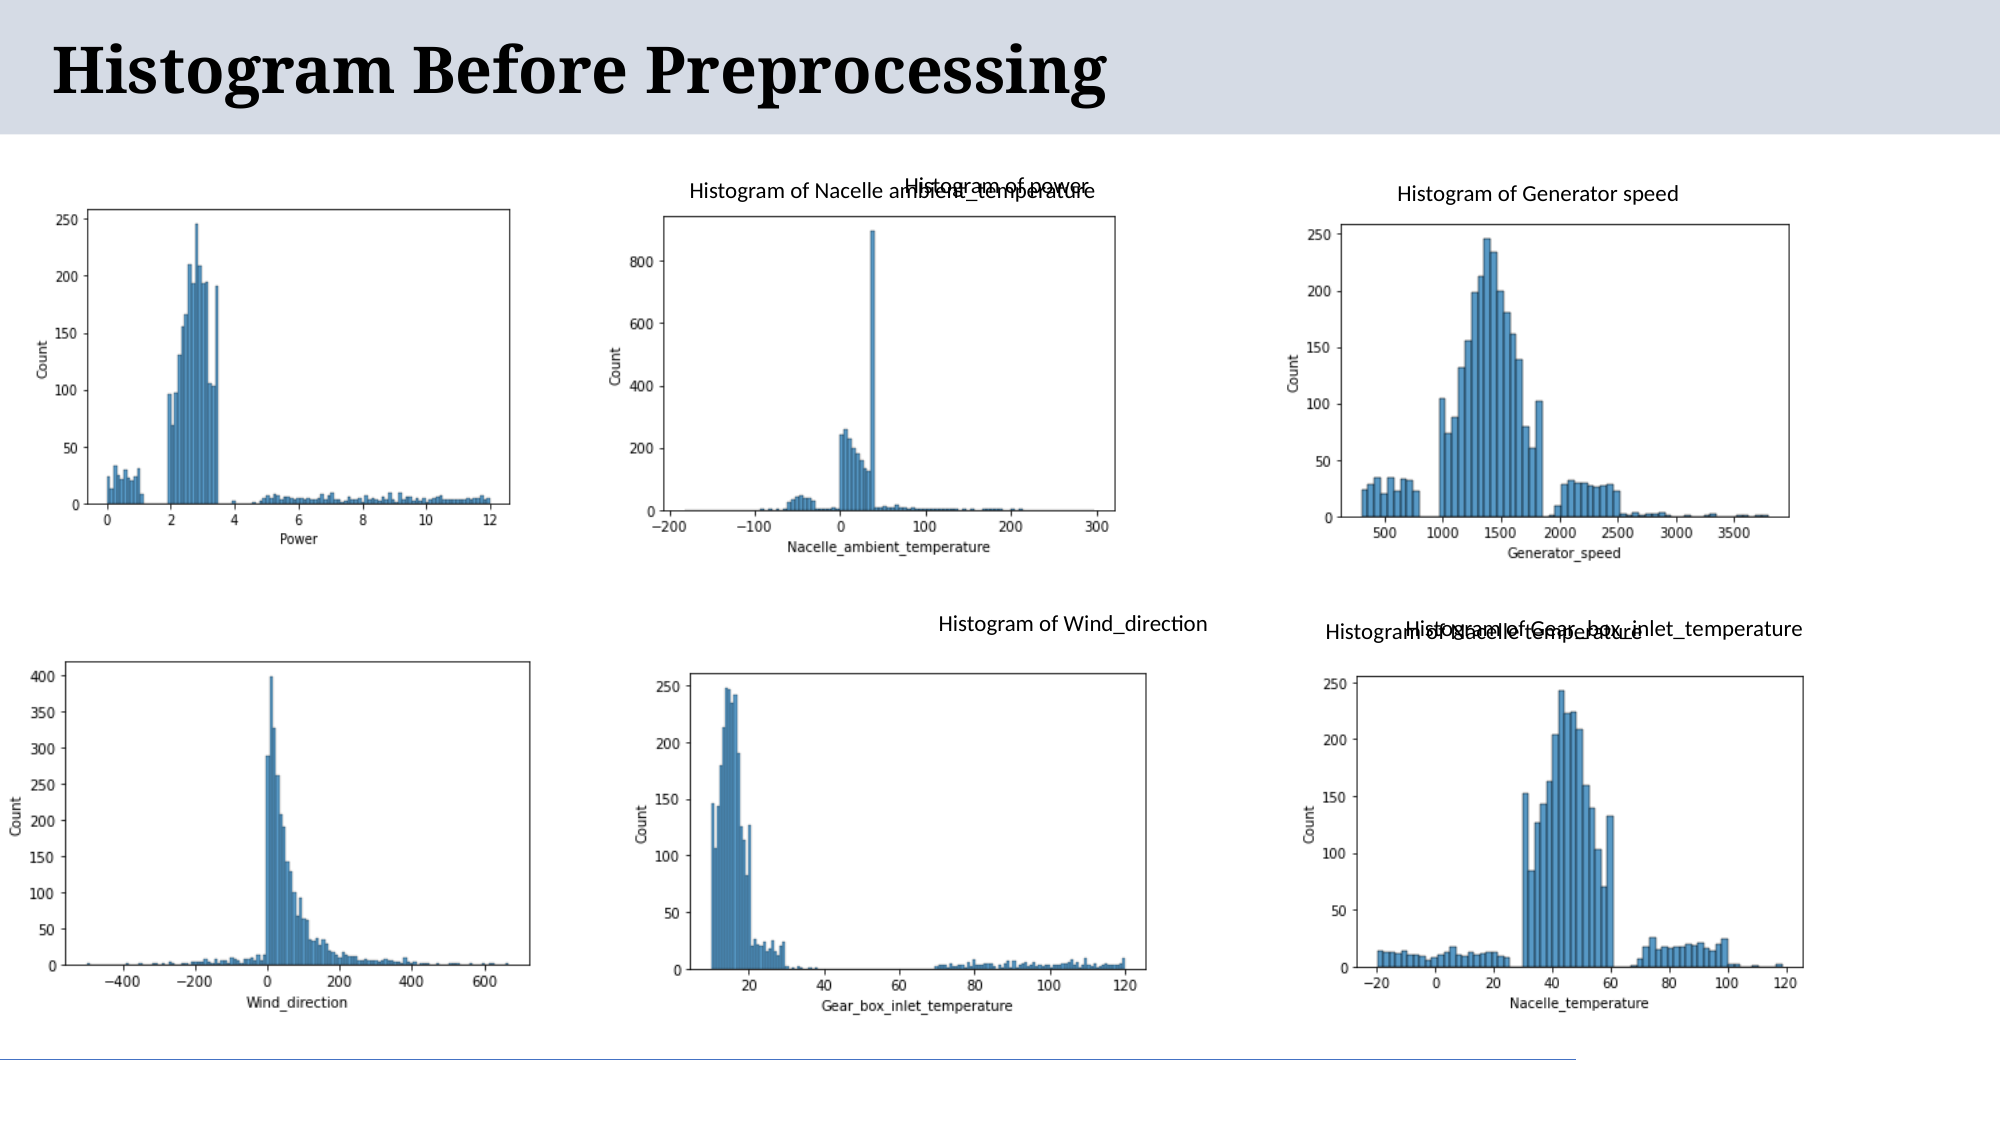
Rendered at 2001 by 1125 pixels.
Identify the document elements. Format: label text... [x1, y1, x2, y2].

text_box Histogram of Nacelle ambient_temperature [643, 167, 1112, 206]
text_box Histogram of Generator speed [1288, 170, 1695, 215]
picture [599, 208, 1124, 563]
text_box Histogram of Nacelle temperature [1175, 415, 1794, 780]
text_box Histogram of Wind_direction [923, 546, 1224, 689]
picture [1293, 668, 1813, 1020]
picture [625, 665, 1155, 1022]
picture [28, 200, 519, 555]
text_box Histogram of Gear_box_inlet_temperature [1390, 605, 1819, 694]
picture [1278, 216, 1798, 569]
title Histogram Before Preprocessing [37, 30, 1763, 116]
picture [0, 653, 539, 1020]
text_box Histogram of power [754, 133, 1246, 279]
